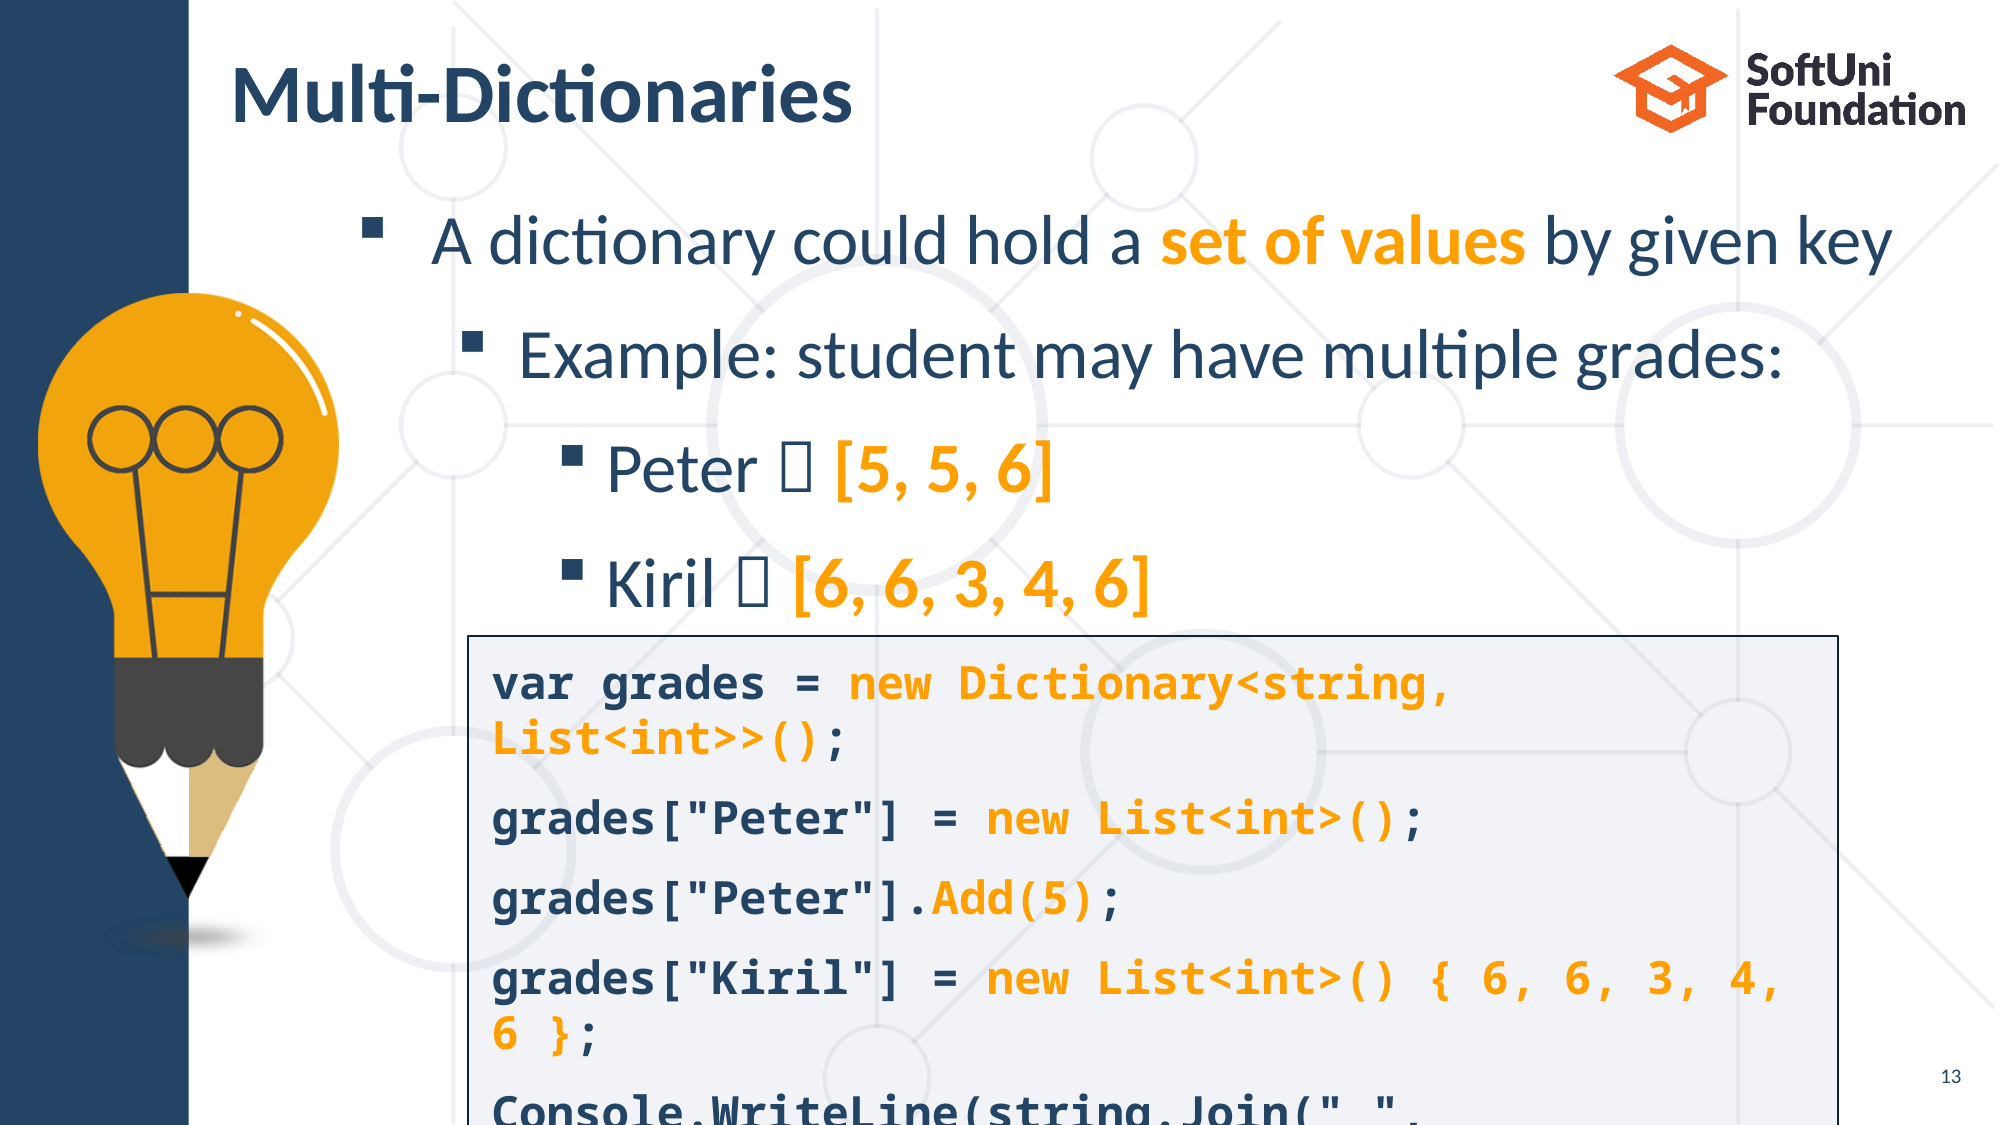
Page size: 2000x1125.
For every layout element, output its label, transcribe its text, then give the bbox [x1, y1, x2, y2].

text_box var grades = new Dictionary<string, List<int>>(); grades["Peter"] = new List<int>(); grades["Peter"].Add(5); grades["Kiril"] = new List<int>() { 6, 6, 3, 4, 6 }; Console.WriteLine(string.Join(" ", grades["Kiril"]); [467, 635, 1838, 1125]
picture [38, 293, 338, 961]
picture [1613, 44, 1965, 133]
title Multi-Dictionaries [212, 16, 1591, 162]
list A dictionary could hold a set of values by given key Example: student may have multiple grades: Peter  [5, 5, 6] Kiril  [6, 6, 3, 4, 6] [338, 183, 1968, 1050]
slide_number 13 [1896, 1049, 1968, 1101]
